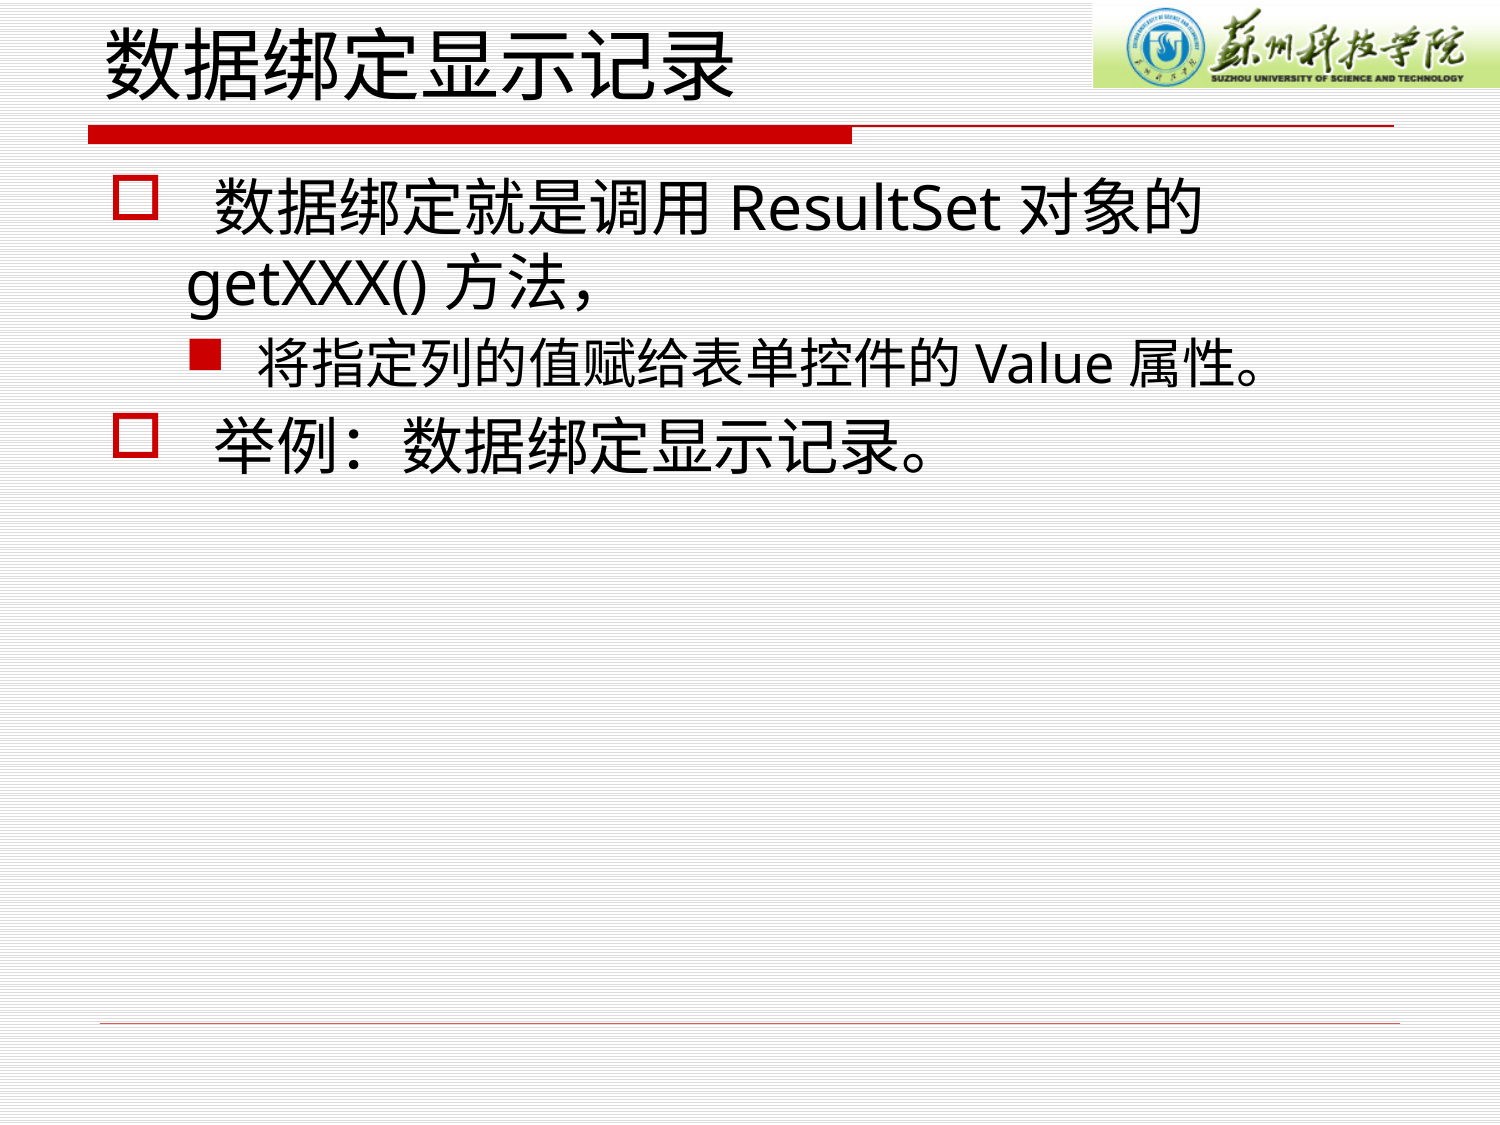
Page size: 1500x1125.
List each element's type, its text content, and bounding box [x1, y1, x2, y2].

list 数据绑定就是调用ResultSet对象的getXXX()方法， 将指定列的值赋给表单控件的Value属性。 举例：数据绑定显示记录。 [92, 160, 1406, 1012]
picture [1402, 0, 1500, 88]
title 数据绑定显示记录 [88, 0, 1402, 119]
